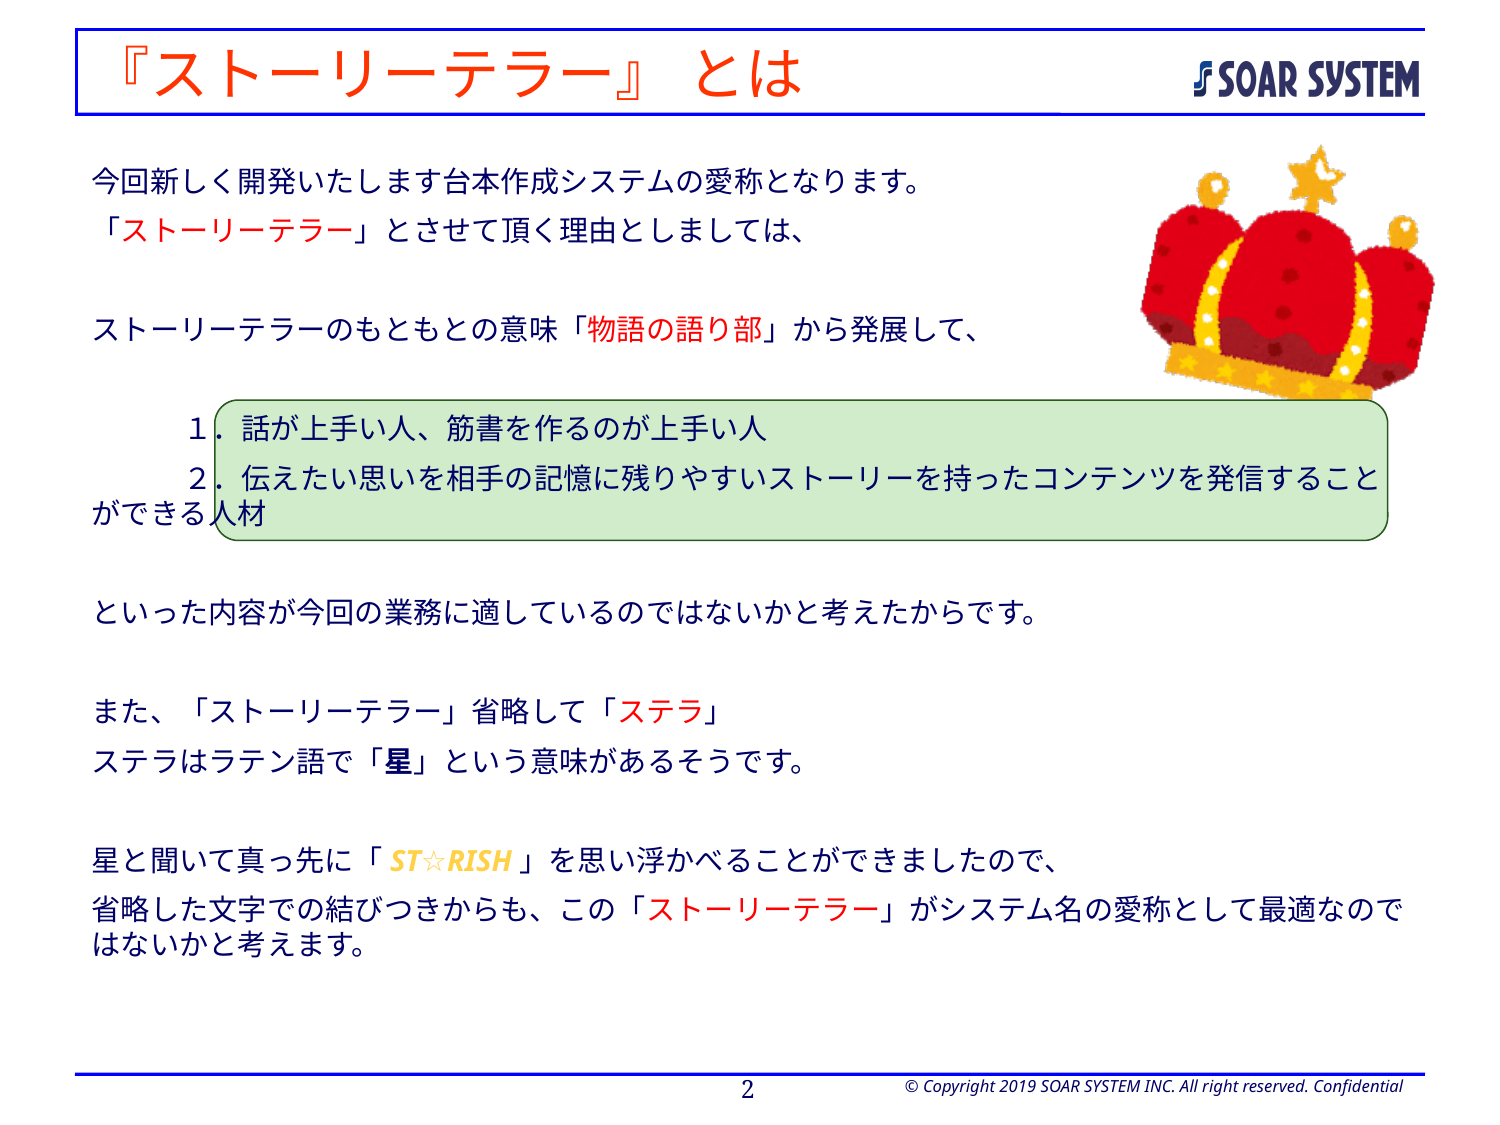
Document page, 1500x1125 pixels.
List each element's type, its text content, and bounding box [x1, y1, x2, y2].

text_box 今回新しく開発いたします台本作成システムの愛称となります。 「ストーリーテラー」とさせて頂く理由としましては、 ストーリーテラーのもともとの意味「物語の語り部」から発展して、 １．話が上手い人、筋書を作るのが上手い人 ２．伝えたい思いを相手の記憶に残りやすいストーリーを持ったコンテンツを発信することができる人材 といった内容が今回の業務に適しているのではないかと考えたからです。 また、「ストーリーテラー」省略して「ステラ」 ステラはラテン語で「星」という意味があるそうです。 星と聞いて真っ先に「ST☆RISH」を思い浮かべることができましたので、 省略した文字での結びつきからも、この「ストーリーテラー」がシステム名の愛称として最適なのではないかと考えます。 [76, 155, 1425, 969]
slide_number 1 [572, 1078, 923, 1115]
title 『ストーリーテラー』 とは [76, 29, 1425, 115]
picture [1151, 115, 1460, 412]
